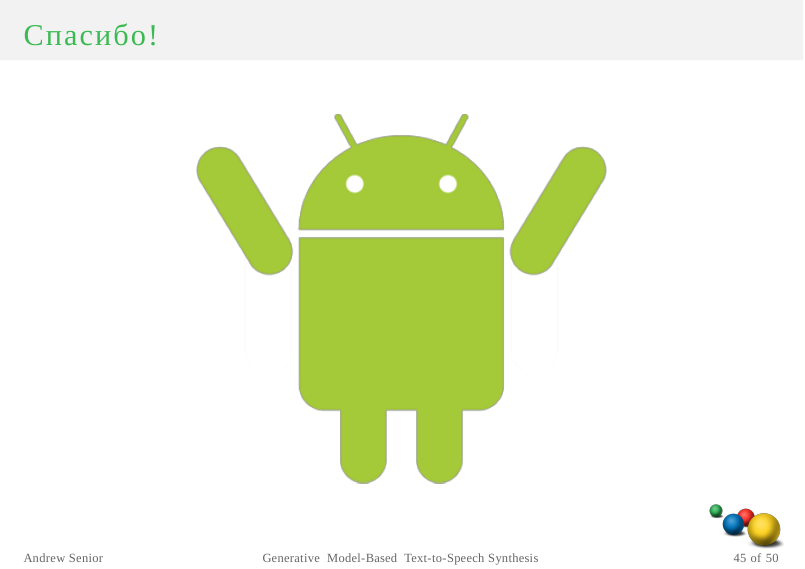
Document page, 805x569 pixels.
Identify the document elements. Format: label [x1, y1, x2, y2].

text_box [602, 502, 804, 567]
text_box [260, 549, 543, 567]
text_box [0, 0, 804, 61]
text_box [196, 114, 607, 484]
text_box [21, 549, 107, 567]
